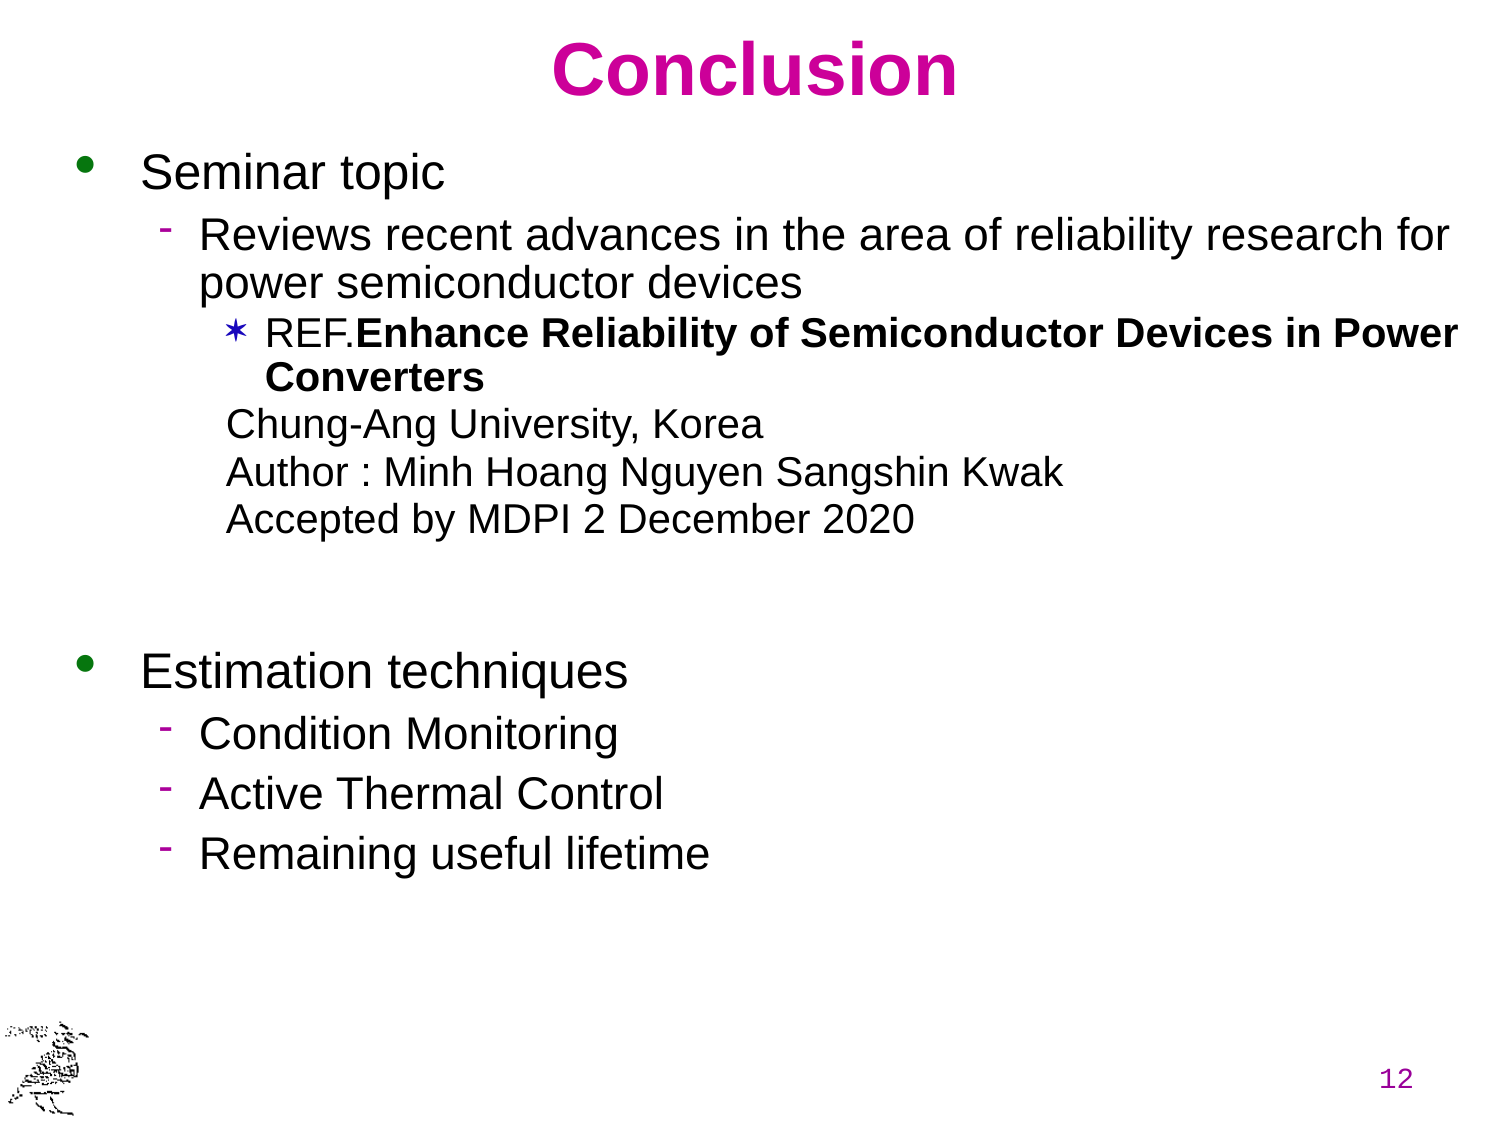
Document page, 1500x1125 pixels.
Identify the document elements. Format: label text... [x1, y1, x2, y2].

title Conclusion [62, 24, 1450, 119]
list Seminar topic Reviews recent advances in the area of reliability research for power semiconductor devices REF.Enhance Reliability of Semiconductor Devices in Power Converters Chung-Ang University, Korea Author : Minh Hoang Nguyen Sangshin Kwak Accepted by MDPI 2 December 2020 Estimation techniques Condition Monitoring Active Thermal Control Remaining useful lifetime [61, 137, 1484, 882]
slide_number 12 [1160, 1056, 1430, 1125]
